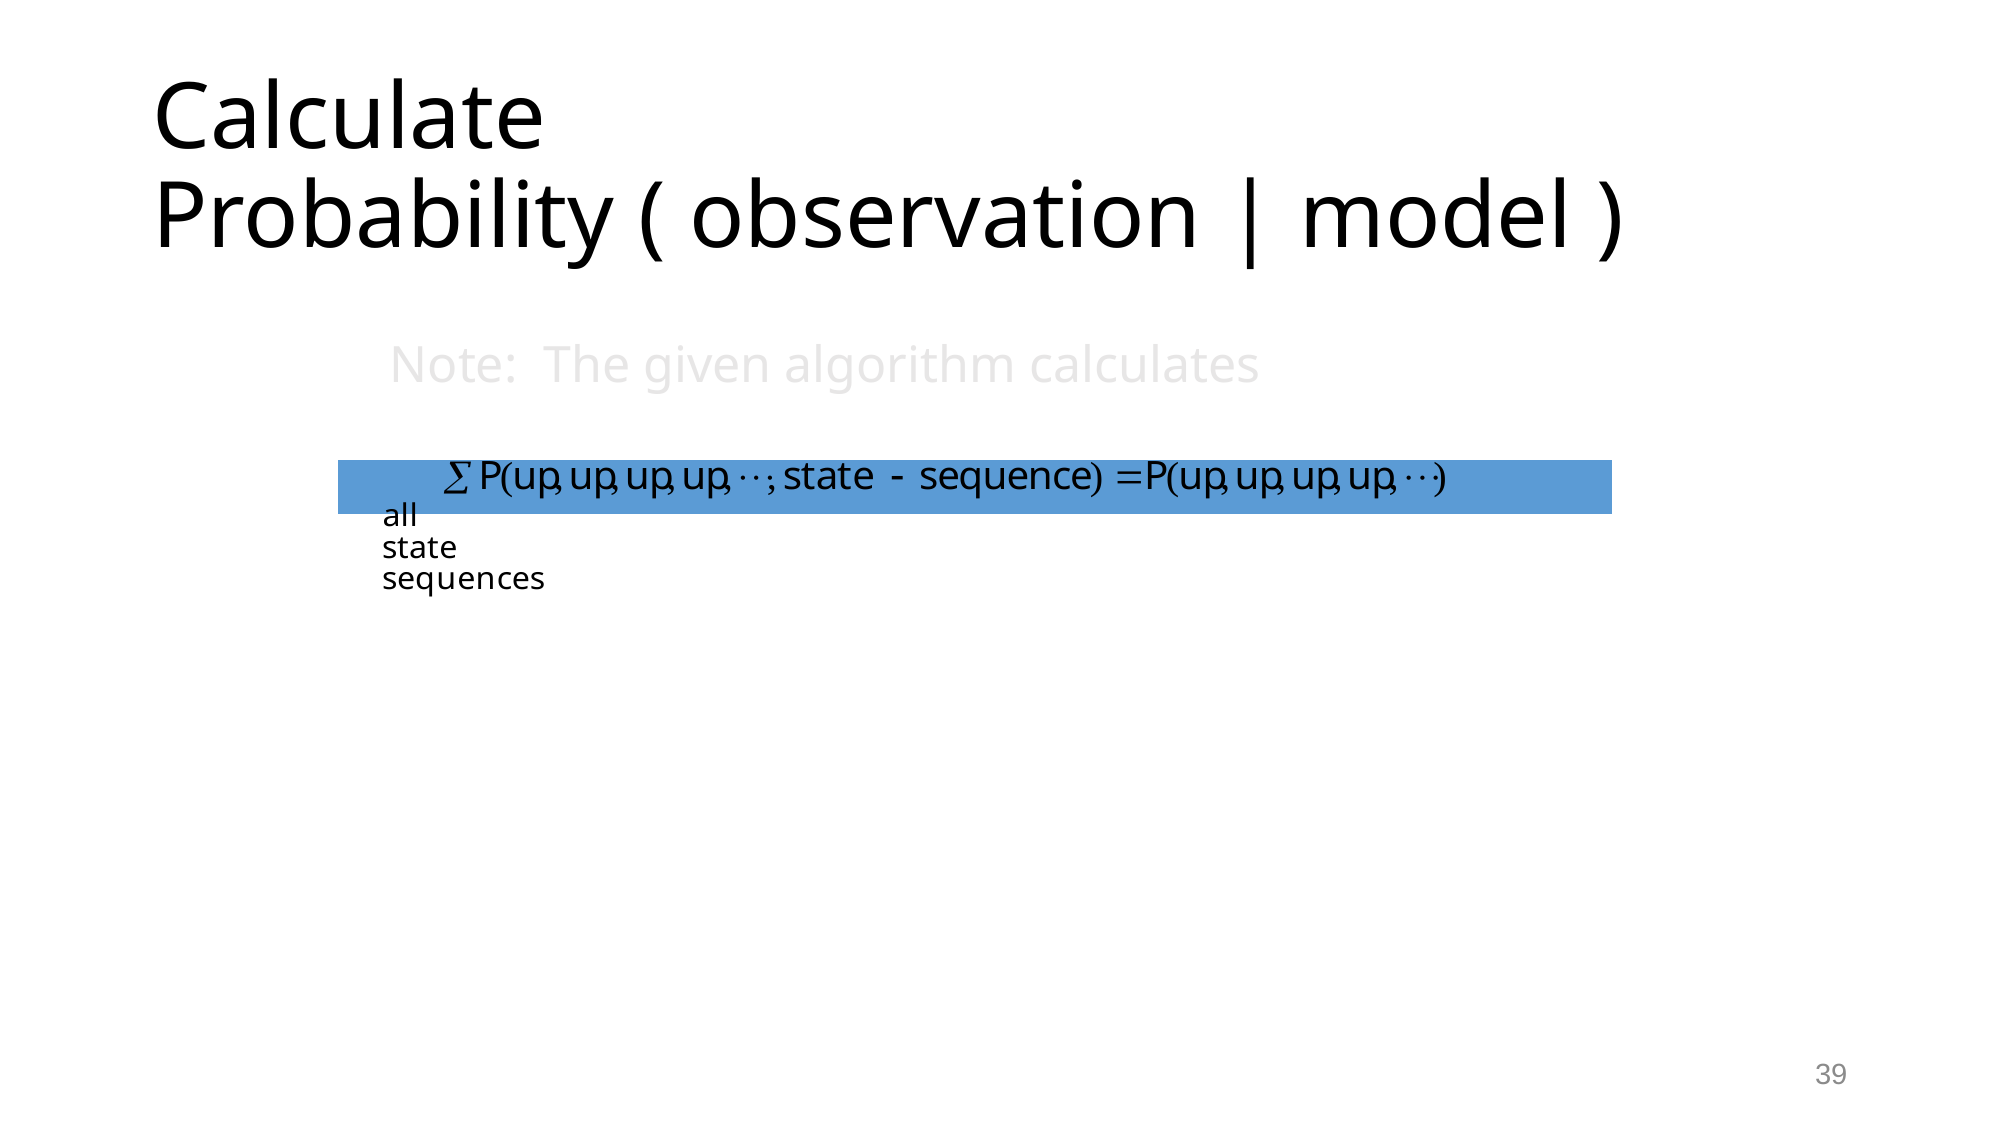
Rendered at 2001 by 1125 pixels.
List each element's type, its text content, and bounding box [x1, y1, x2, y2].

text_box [374, 449, 1455, 607]
slide_number 39 [1412, 1042, 1863, 1103]
title Calculate Probability ( observation | model ) [137, 59, 1863, 278]
text_box Note: The given algorithm calculates [374, 324, 1638, 570]
text_box [337, 459, 374, 516]
